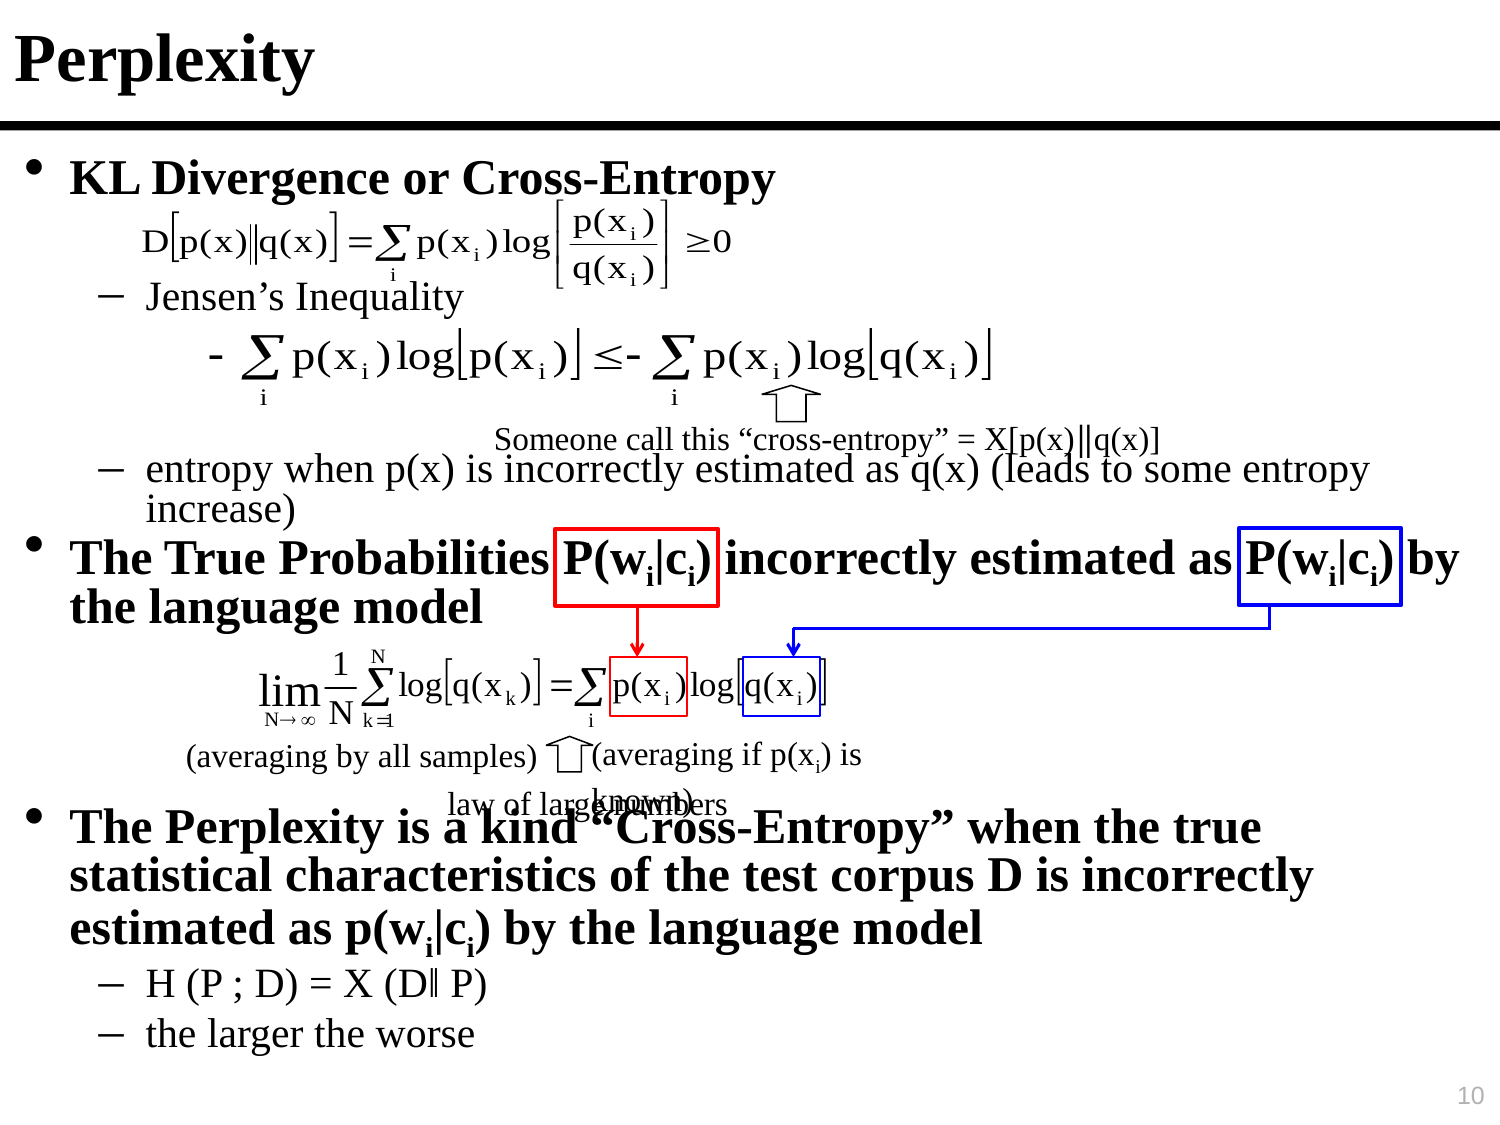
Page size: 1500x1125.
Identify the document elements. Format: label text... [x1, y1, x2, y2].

text_box Perplexity [0, 1, 1500, 119]
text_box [10, 148, 1483, 1085]
slide_number 10 [1162, 1065, 1500, 1125]
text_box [792, 605, 1272, 658]
